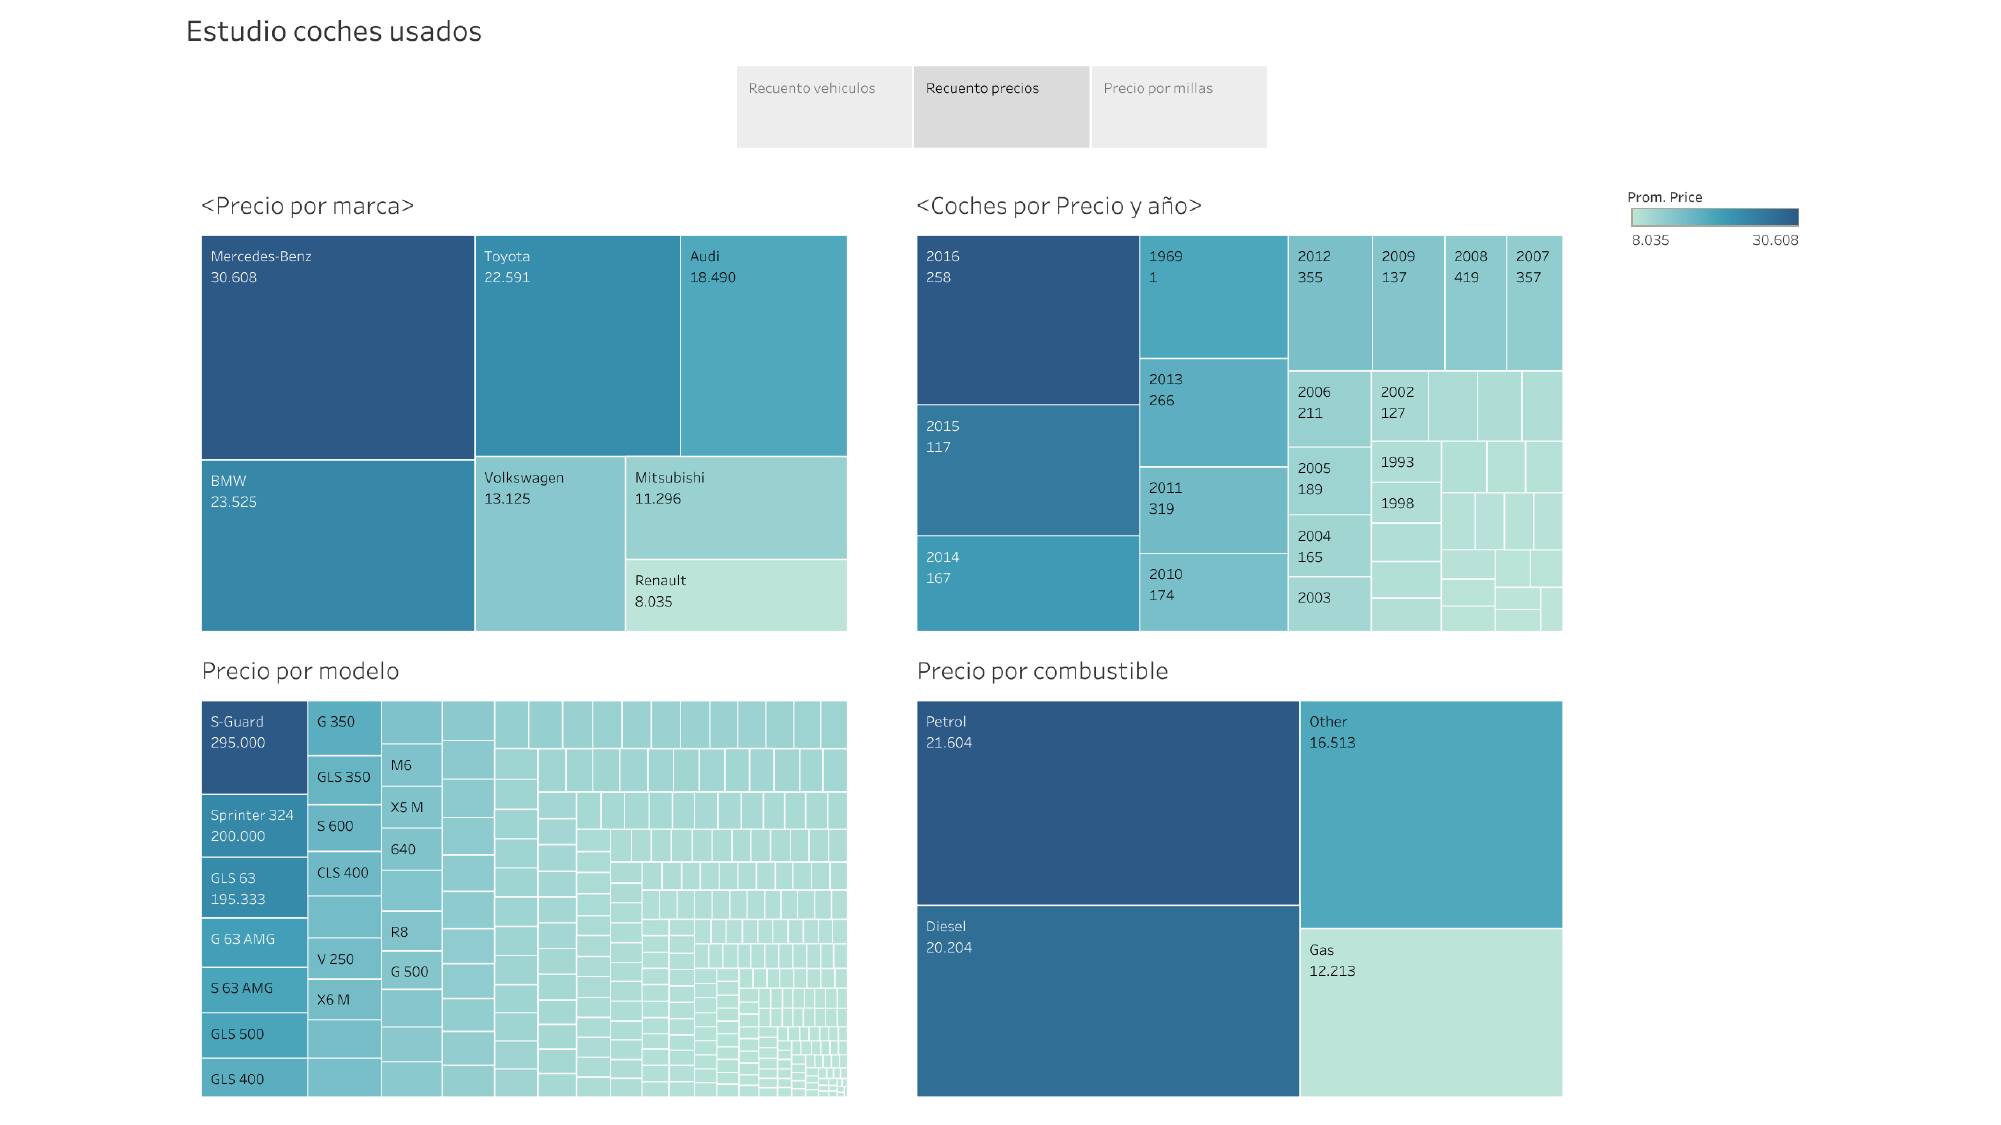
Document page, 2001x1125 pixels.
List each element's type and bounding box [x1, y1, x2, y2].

picture [173, 0, 1827, 1125]
